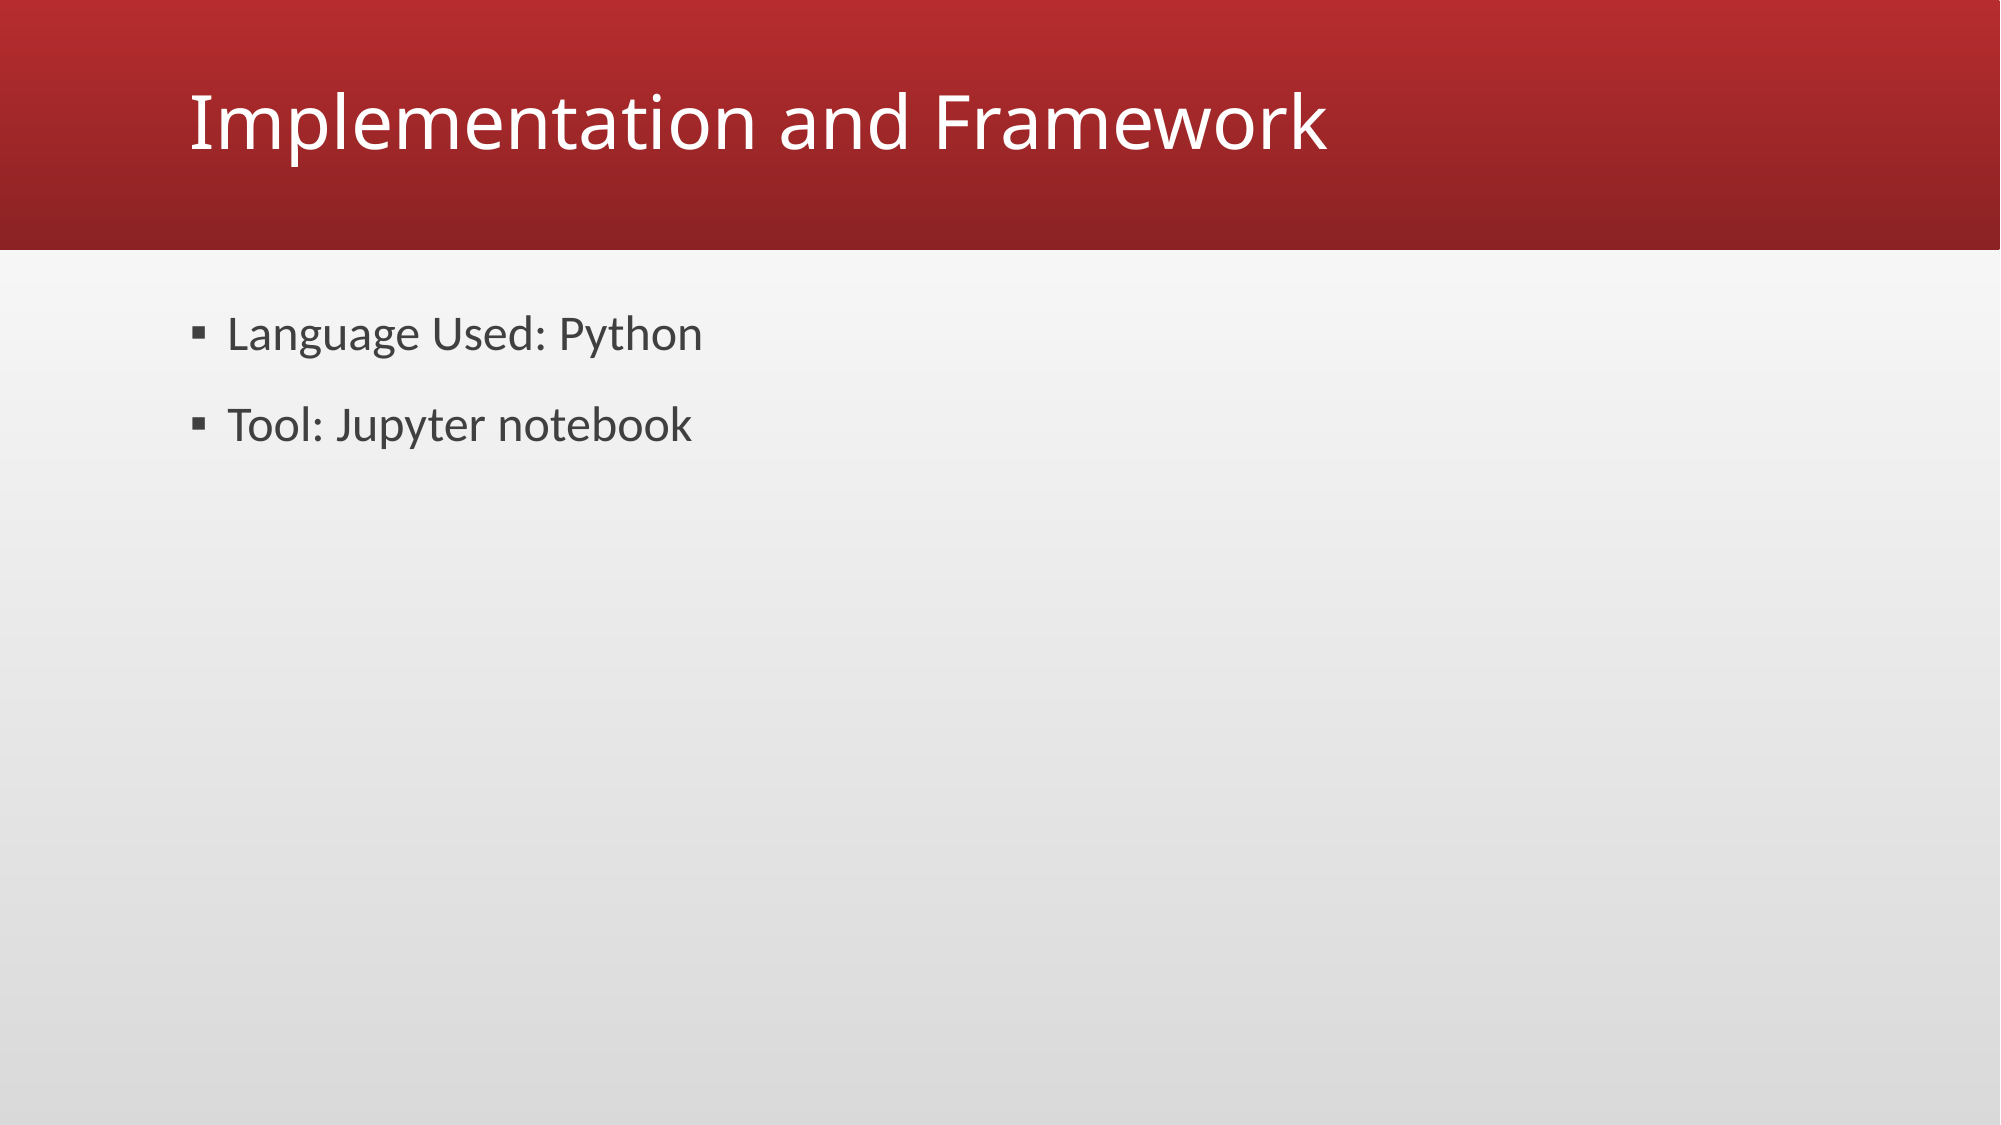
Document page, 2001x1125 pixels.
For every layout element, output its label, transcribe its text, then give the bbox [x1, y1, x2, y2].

title Implementation and Framework [174, 16, 1825, 234]
list Language Used: Python Tool: Jupyter notebook [174, 299, 1740, 1114]
